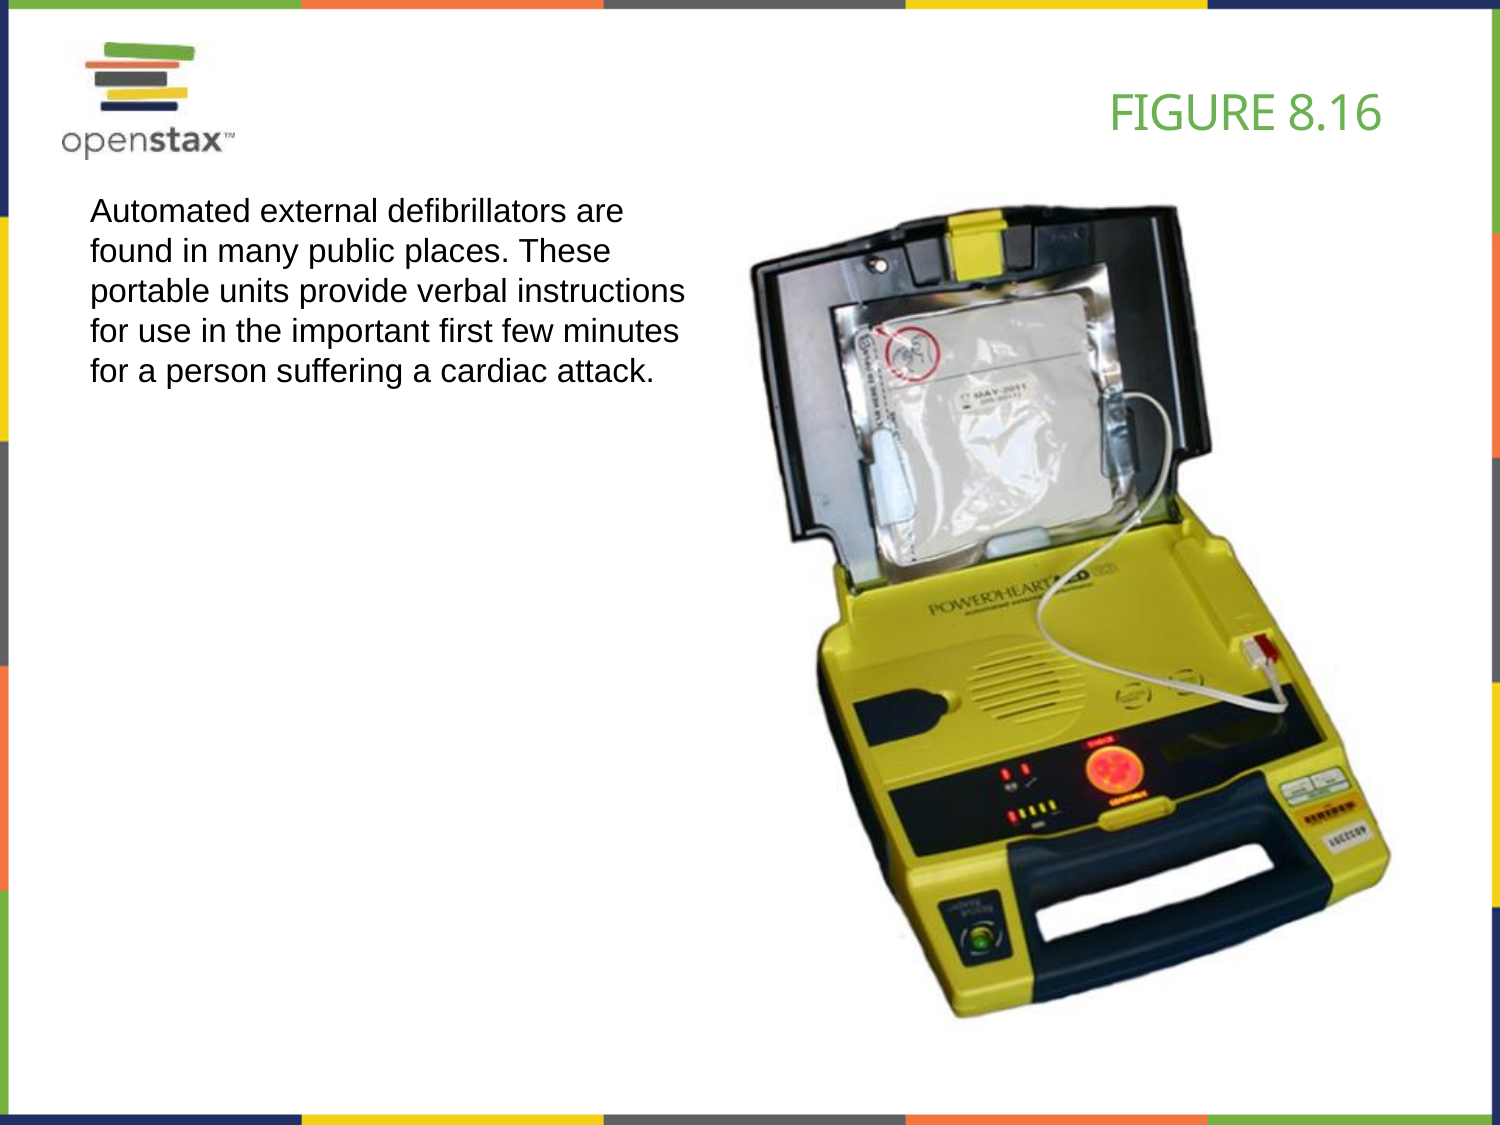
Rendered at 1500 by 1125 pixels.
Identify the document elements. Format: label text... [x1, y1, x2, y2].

list Automated external defibrillators are found in many public places. These portable units provide verbal instructions for use in the important first few minutes for a person suffering a cardiac attack. [75, 181, 717, 1045]
picture [0, 0, 1500, 1125]
title Figure 8.16 [241, 39, 1398, 148]
